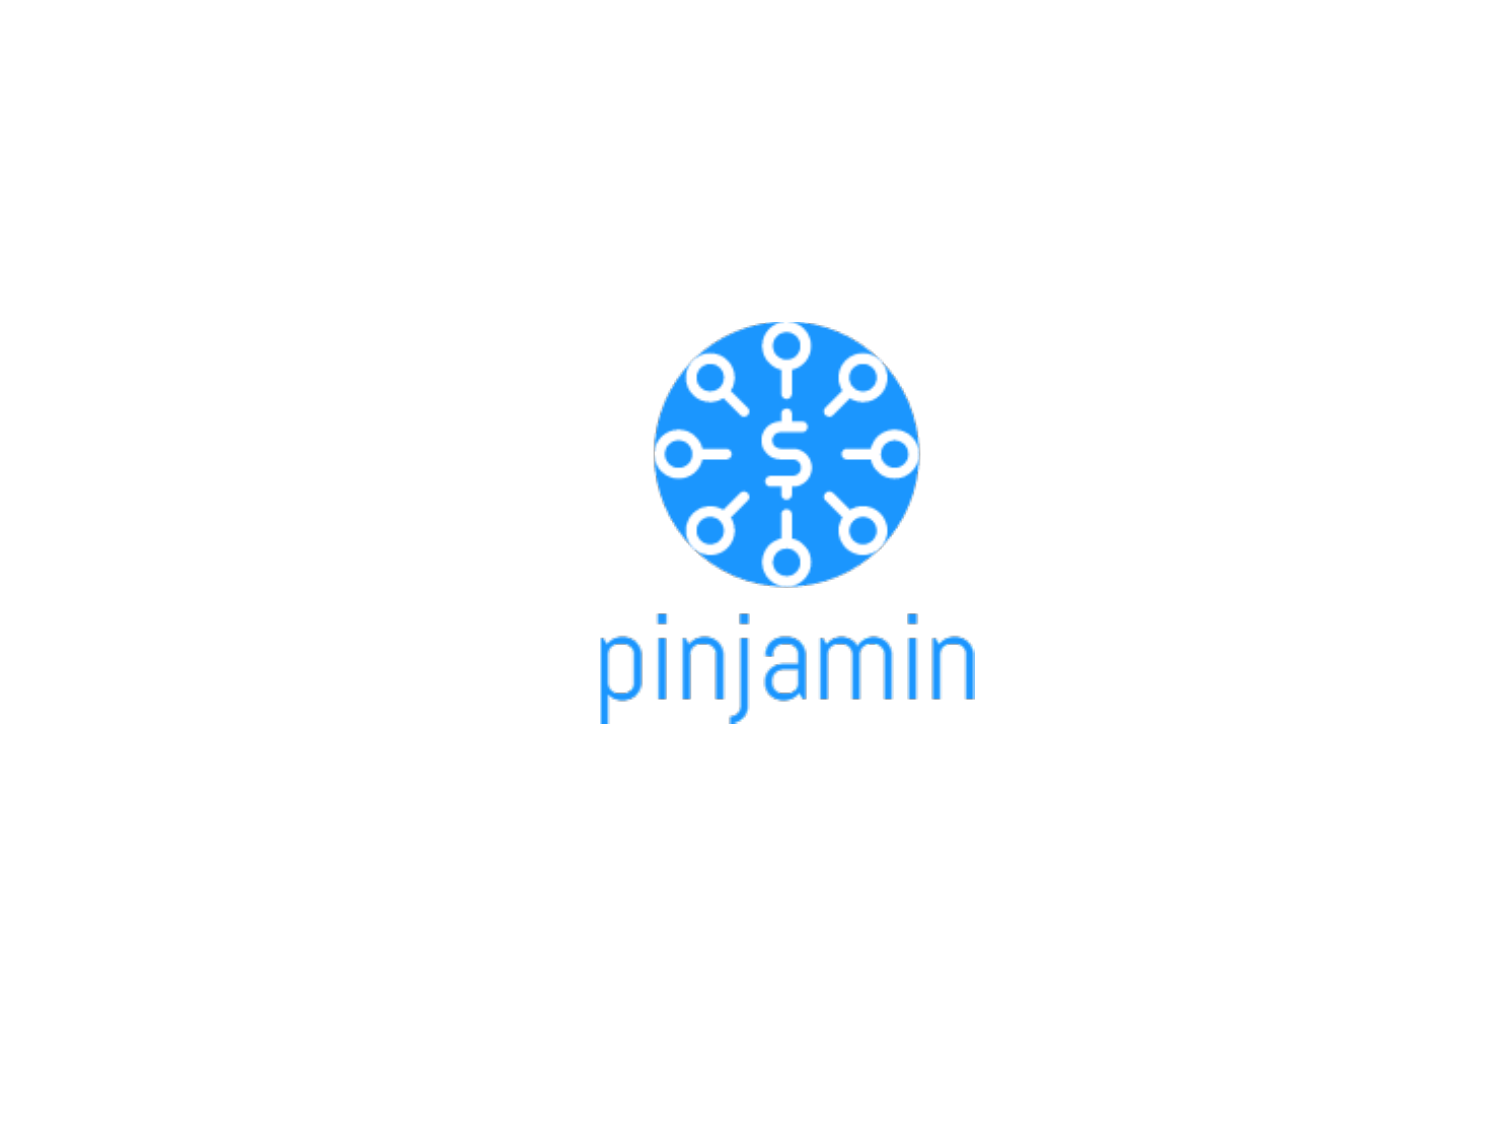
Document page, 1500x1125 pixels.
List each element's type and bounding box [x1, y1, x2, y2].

picture [599, 322, 976, 725]
